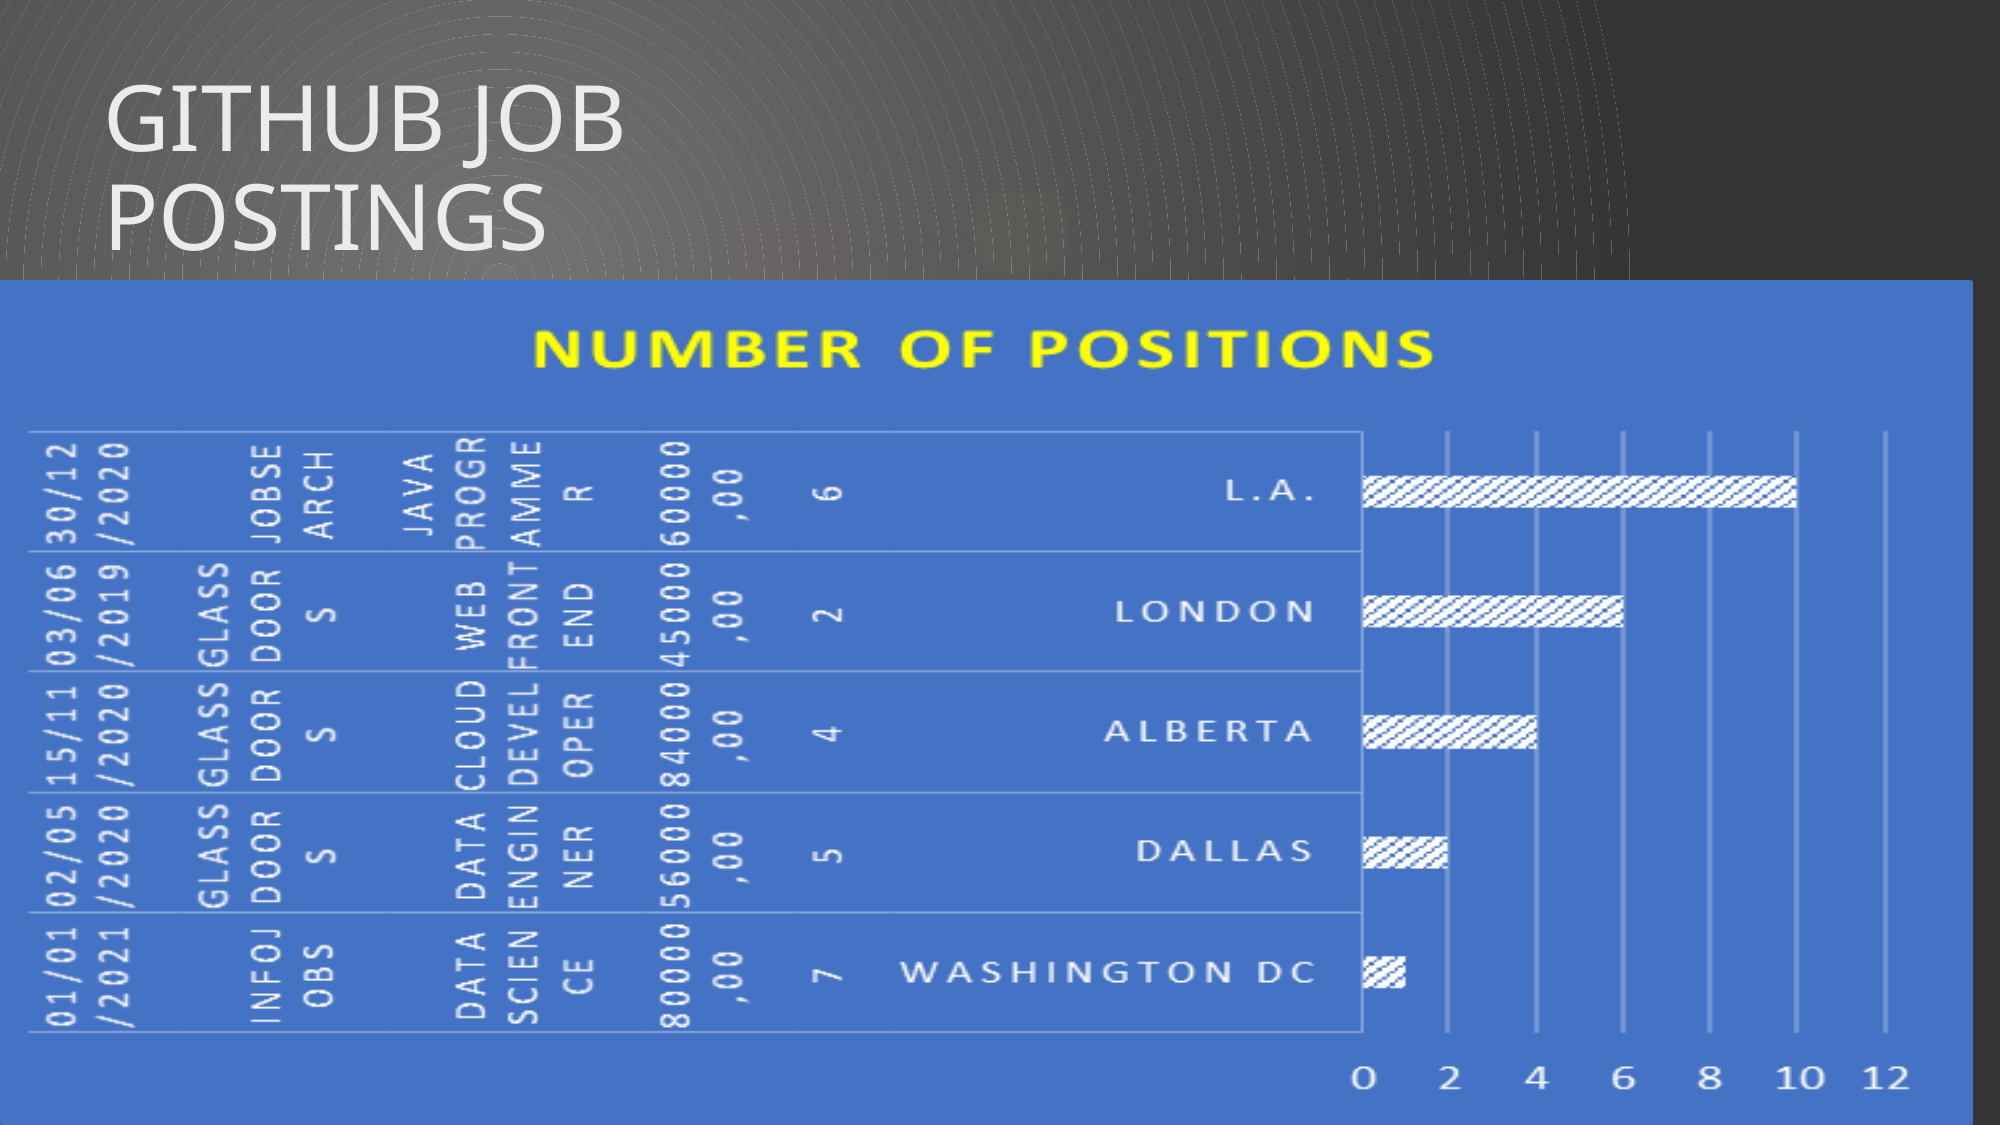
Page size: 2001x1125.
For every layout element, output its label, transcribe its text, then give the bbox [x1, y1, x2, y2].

title GITHUB JOB POSTINGS [88, 62, 1061, 277]
picture [0, 279, 1973, 1125]
